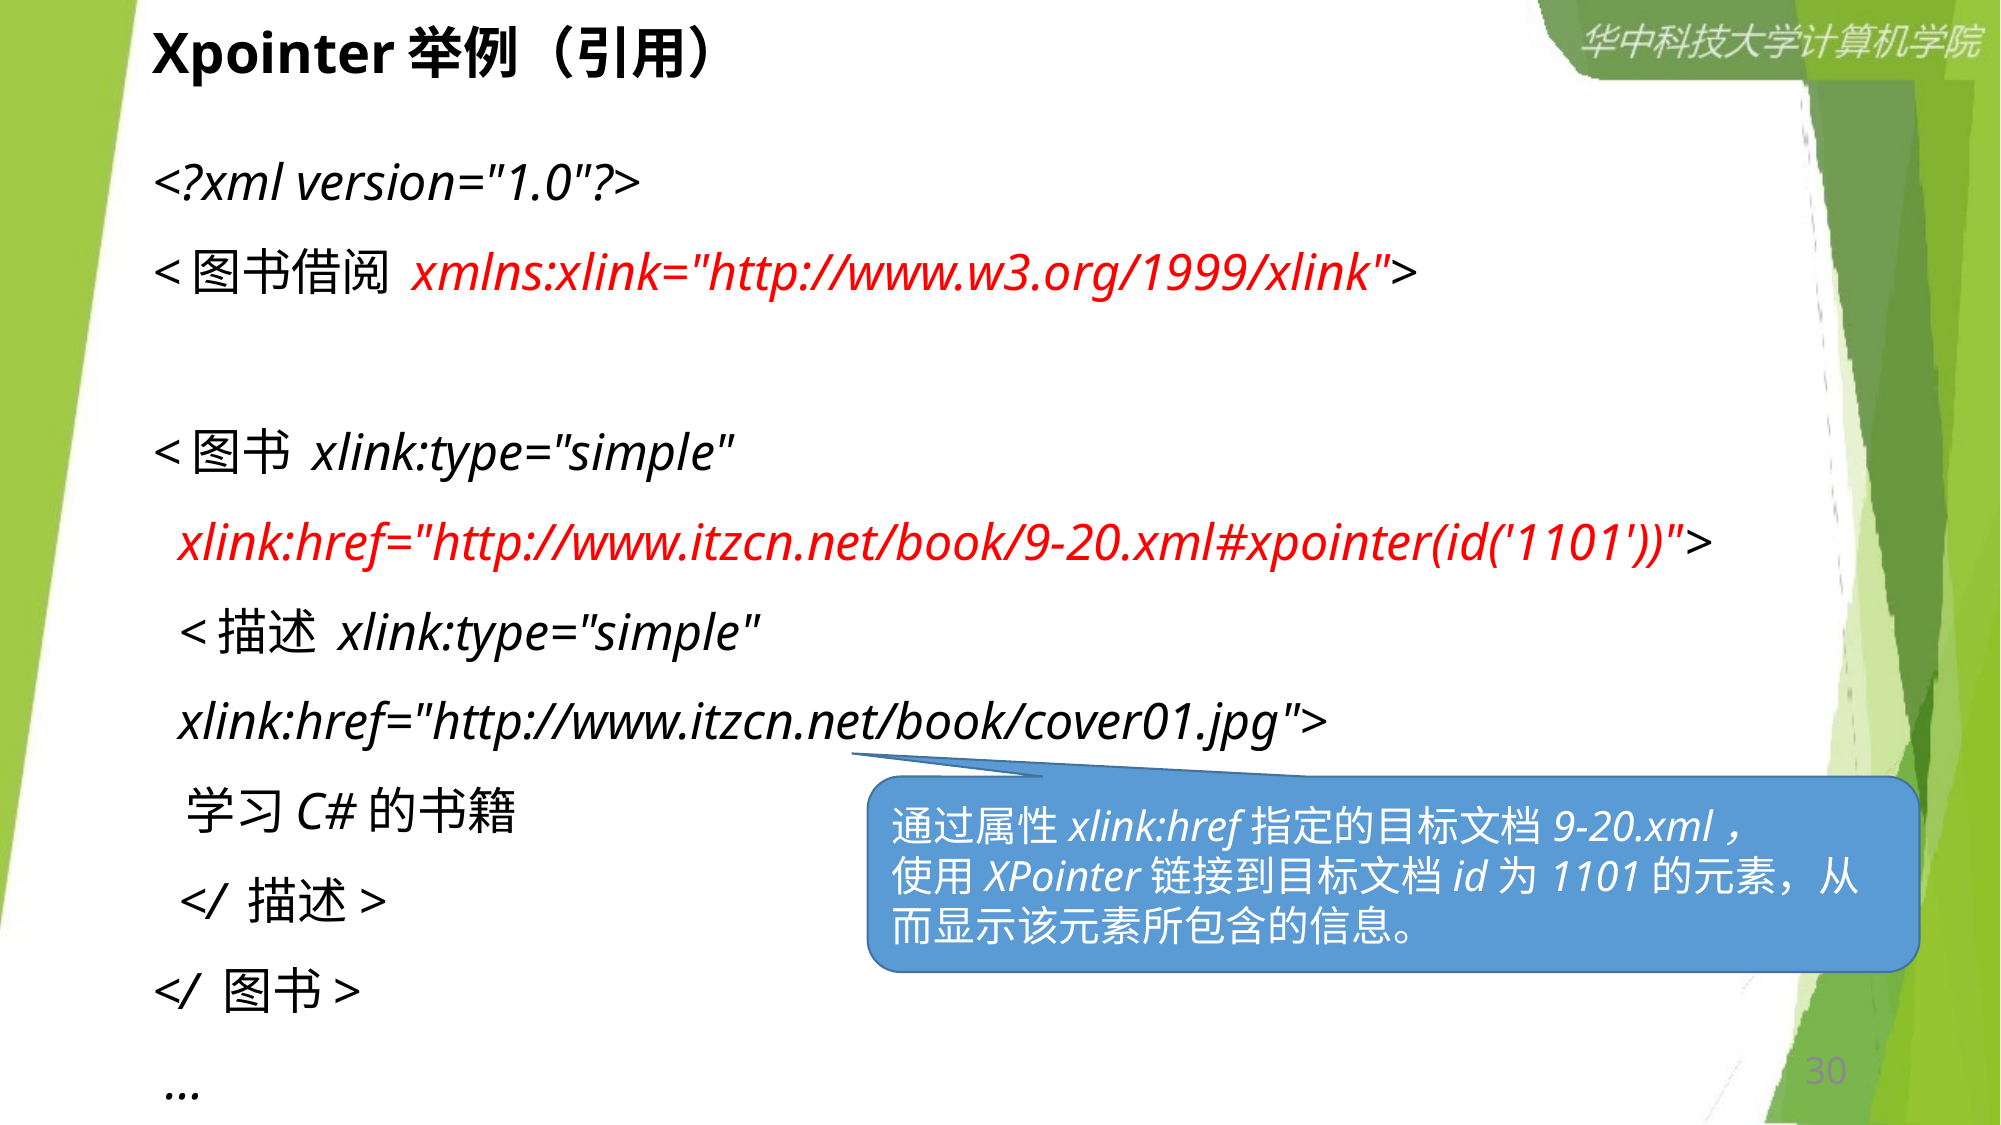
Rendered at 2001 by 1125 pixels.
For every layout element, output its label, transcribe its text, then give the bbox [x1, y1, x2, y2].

slide_number 30 [1412, 1042, 1863, 1103]
text_box 通过属性xlink:href指定的目标文档9-20.xml， 使用XPointer链接到目标文档id为1101的元素，从而显示该元素所包含的信息。 [851, 752, 1921, 974]
list <?xml version="1.0"?> <图书借阅 xmlns:xlink="http://www.w3.org/1999/xlink"> <图书 xlink:type="simple" xlink:href="http://www.itzcn.net/book/9-20.xml#xpointer(id('1101'))"> <描述 xlink:type="simple" xlink:href="http://www.itzcn.net/book/cover01.jpg"> 学习C#的书籍 </ 描述> </ 图书> … [137, 130, 1863, 1125]
title Xpointer举例（引用） [137, 17, 1863, 93]
picture [0, 0, 2001, 1125]
